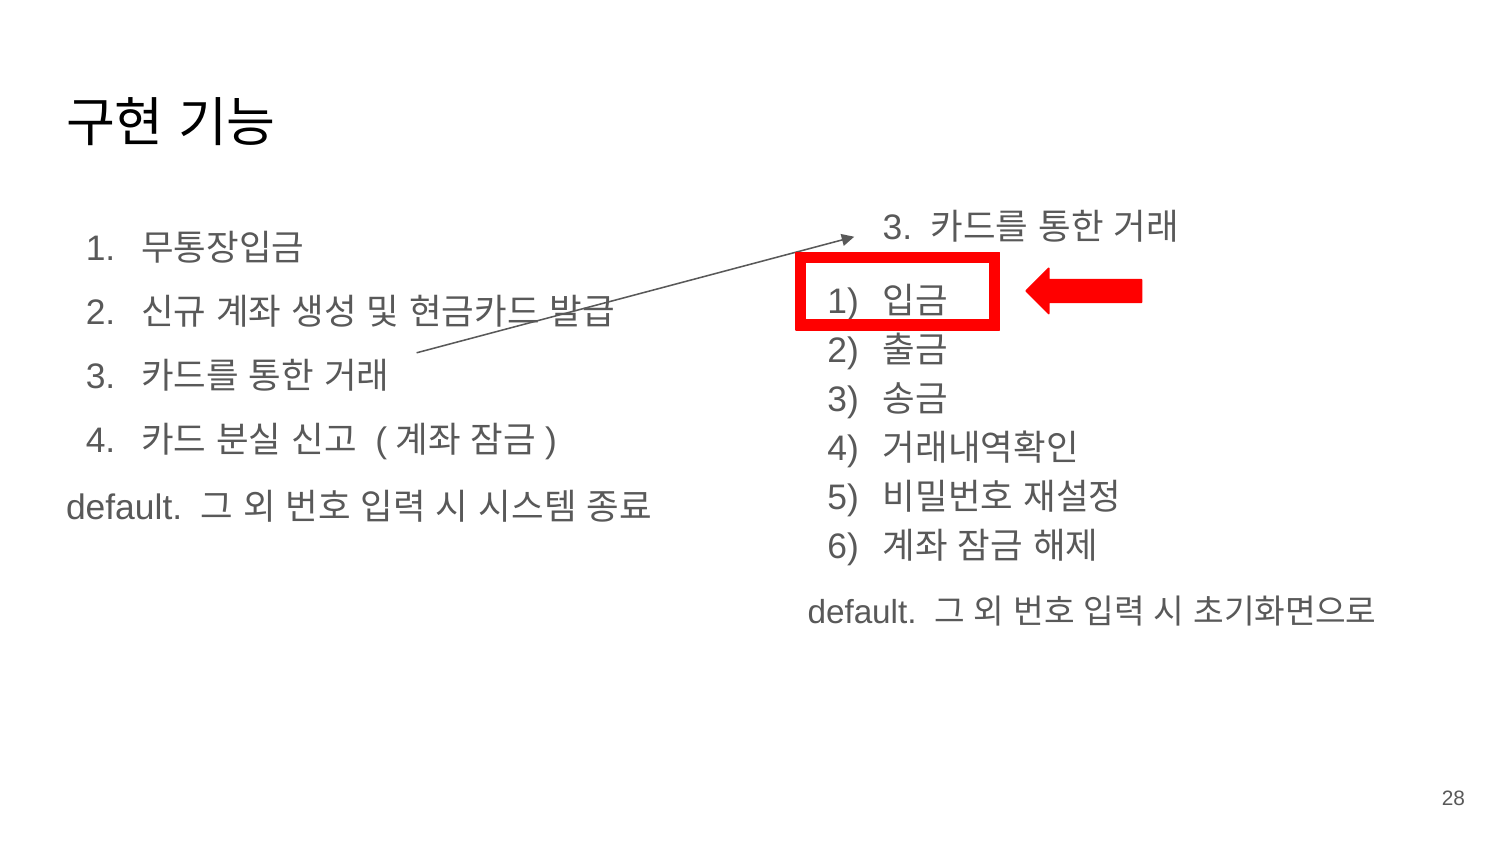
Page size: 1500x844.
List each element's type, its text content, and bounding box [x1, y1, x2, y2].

text_box [860, 252, 1000, 330]
list 3. 카드를 통한 거래 입금 출금 송금 거래내역확인 비밀번호 재설정 계좌 잠금 해제 default. 그 외 번호 입력 시 초기화면으로 [792, 189, 1449, 750]
list 무통장입금 신규 계좌 생성 및 현금카드 발급 카드를 통한 거래 카드 분실 신고 (계좌 잠금) default. 그 외 번호 입력 시 시스템 종료 [51, 189, 708, 750]
title 구현 기능 [51, 72, 1449, 167]
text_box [416, 236, 855, 354]
text_box [1026, 268, 1142, 314]
slide_number ‹#› [1389, 764, 1480, 830]
